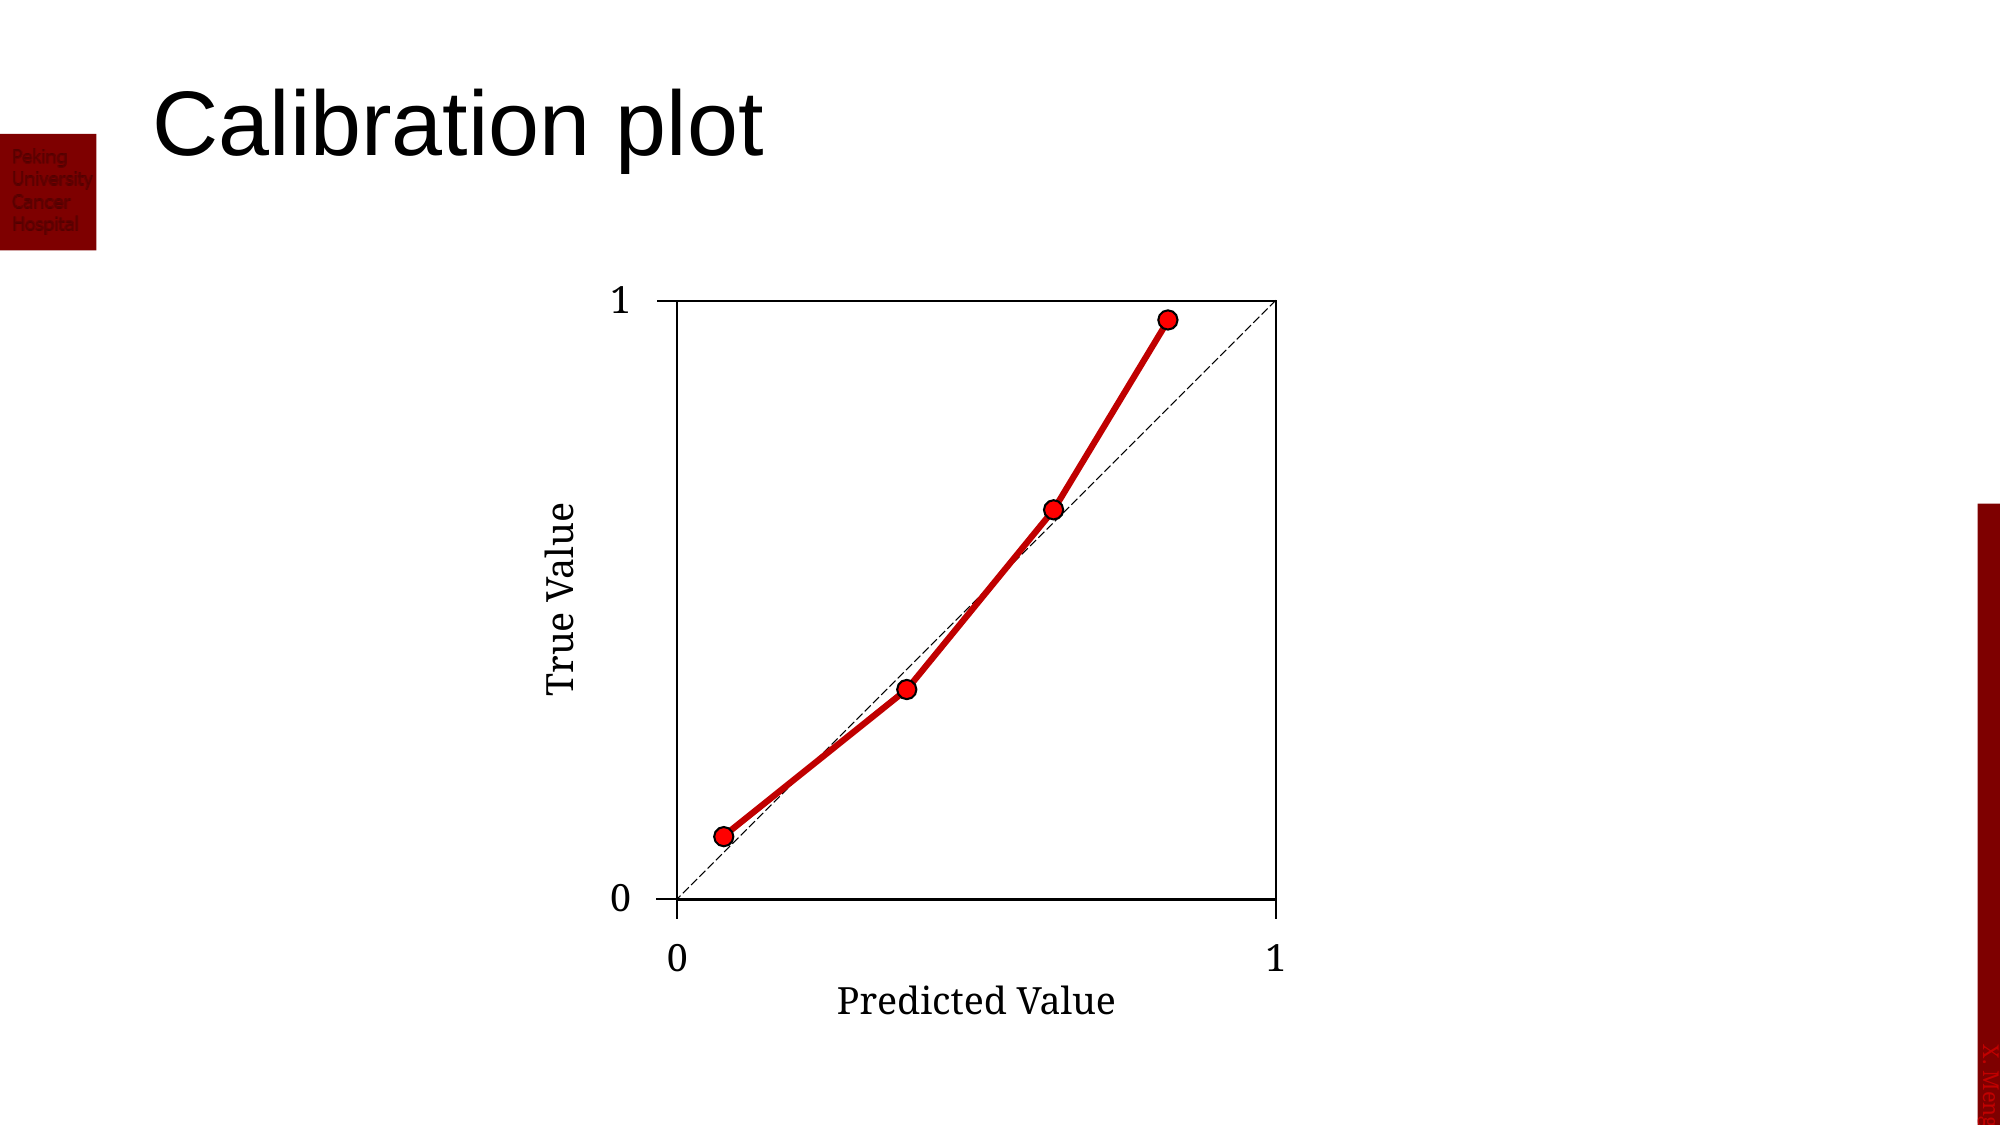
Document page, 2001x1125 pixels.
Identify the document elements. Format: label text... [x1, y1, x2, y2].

text_box 0 [641, 926, 713, 987]
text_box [677, 300, 1276, 899]
picture [0, 137, 125, 247]
text_box 1 [1240, 926, 1312, 987]
text_box 1 [585, 268, 657, 329]
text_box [1053, 319, 1169, 510]
text_box 0 [585, 866, 657, 927]
text_box Predicted Value [822, 969, 1132, 1030]
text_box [722, 689, 908, 837]
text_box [907, 509, 1054, 690]
text_box True Value [528, 487, 589, 712]
title Calibration plot [137, 59, 1863, 193]
